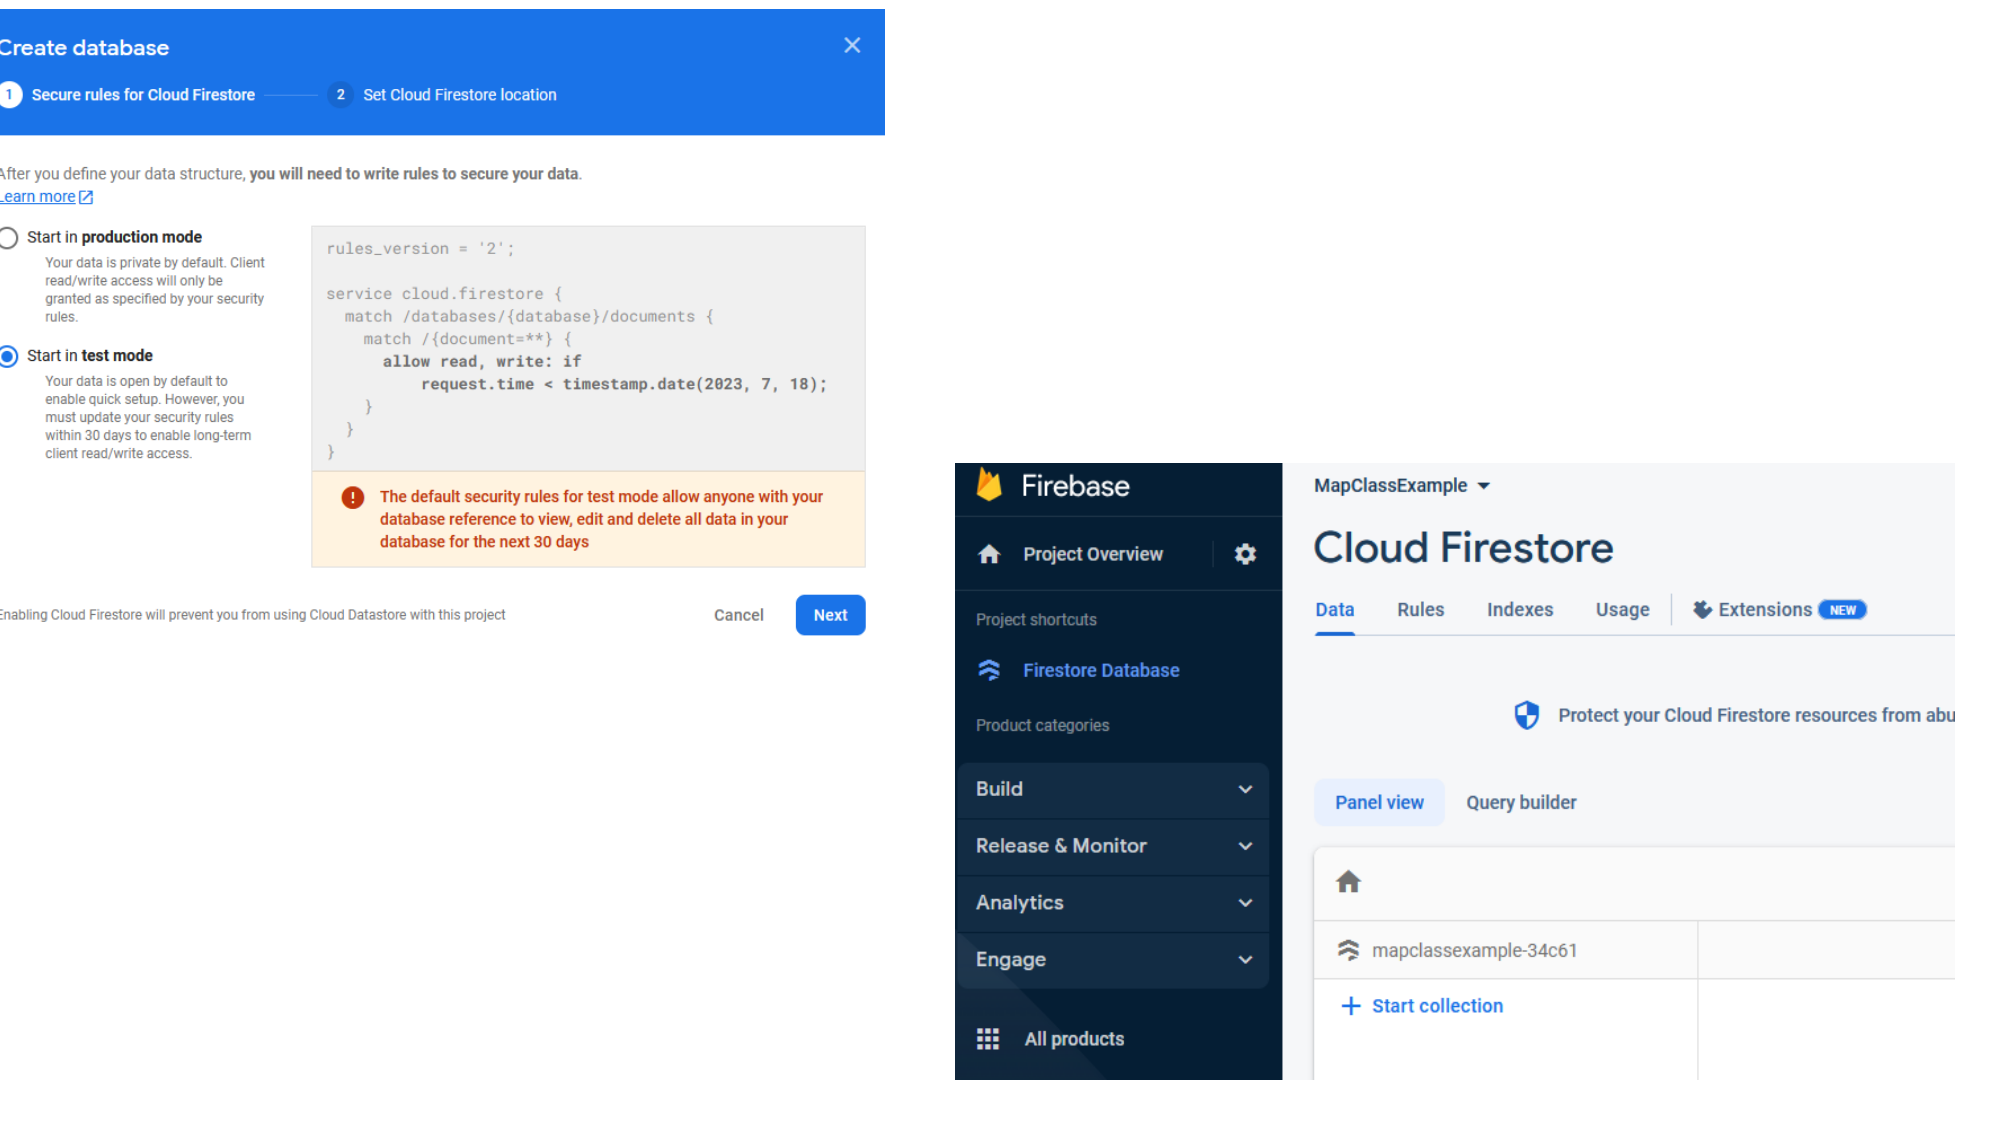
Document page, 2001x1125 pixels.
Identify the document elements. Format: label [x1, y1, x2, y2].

picture [0, 9, 885, 658]
picture [955, 463, 1955, 1080]
